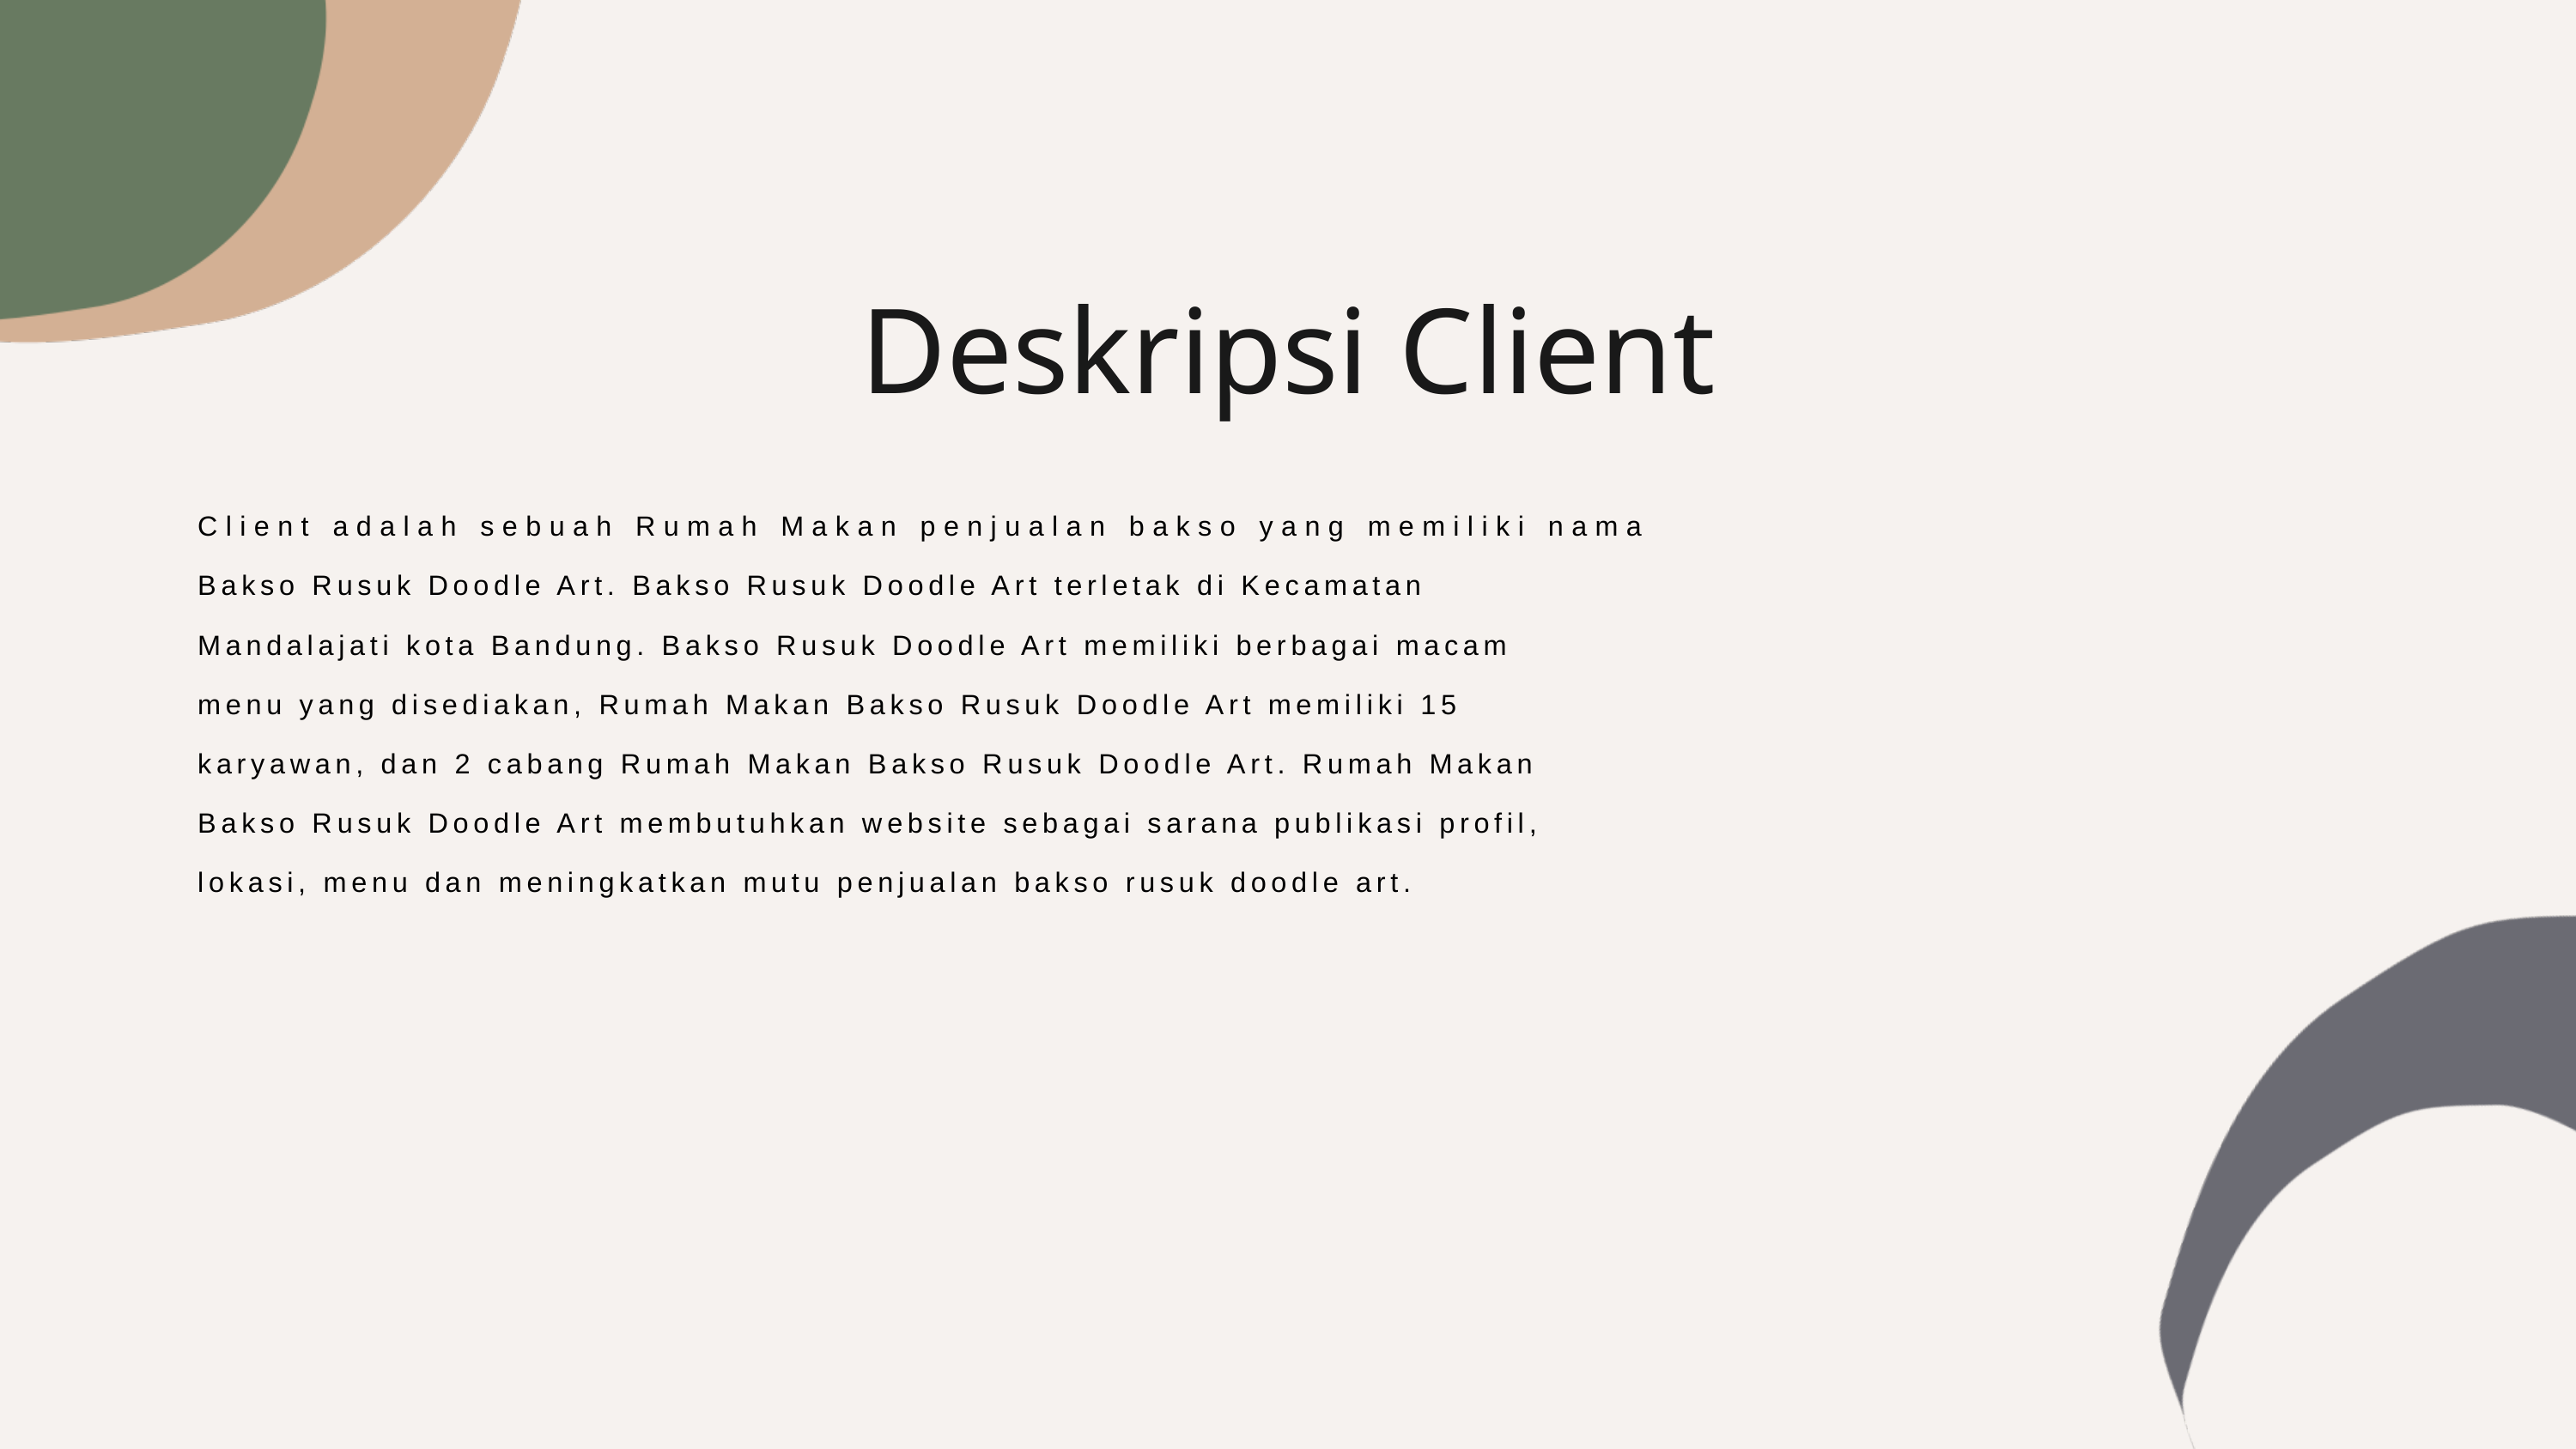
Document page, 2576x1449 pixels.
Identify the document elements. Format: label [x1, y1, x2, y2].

picture [2063, 767, 2576, 1449]
text_box [197, 276, 2379, 1172]
picture [0, 0, 548, 379]
